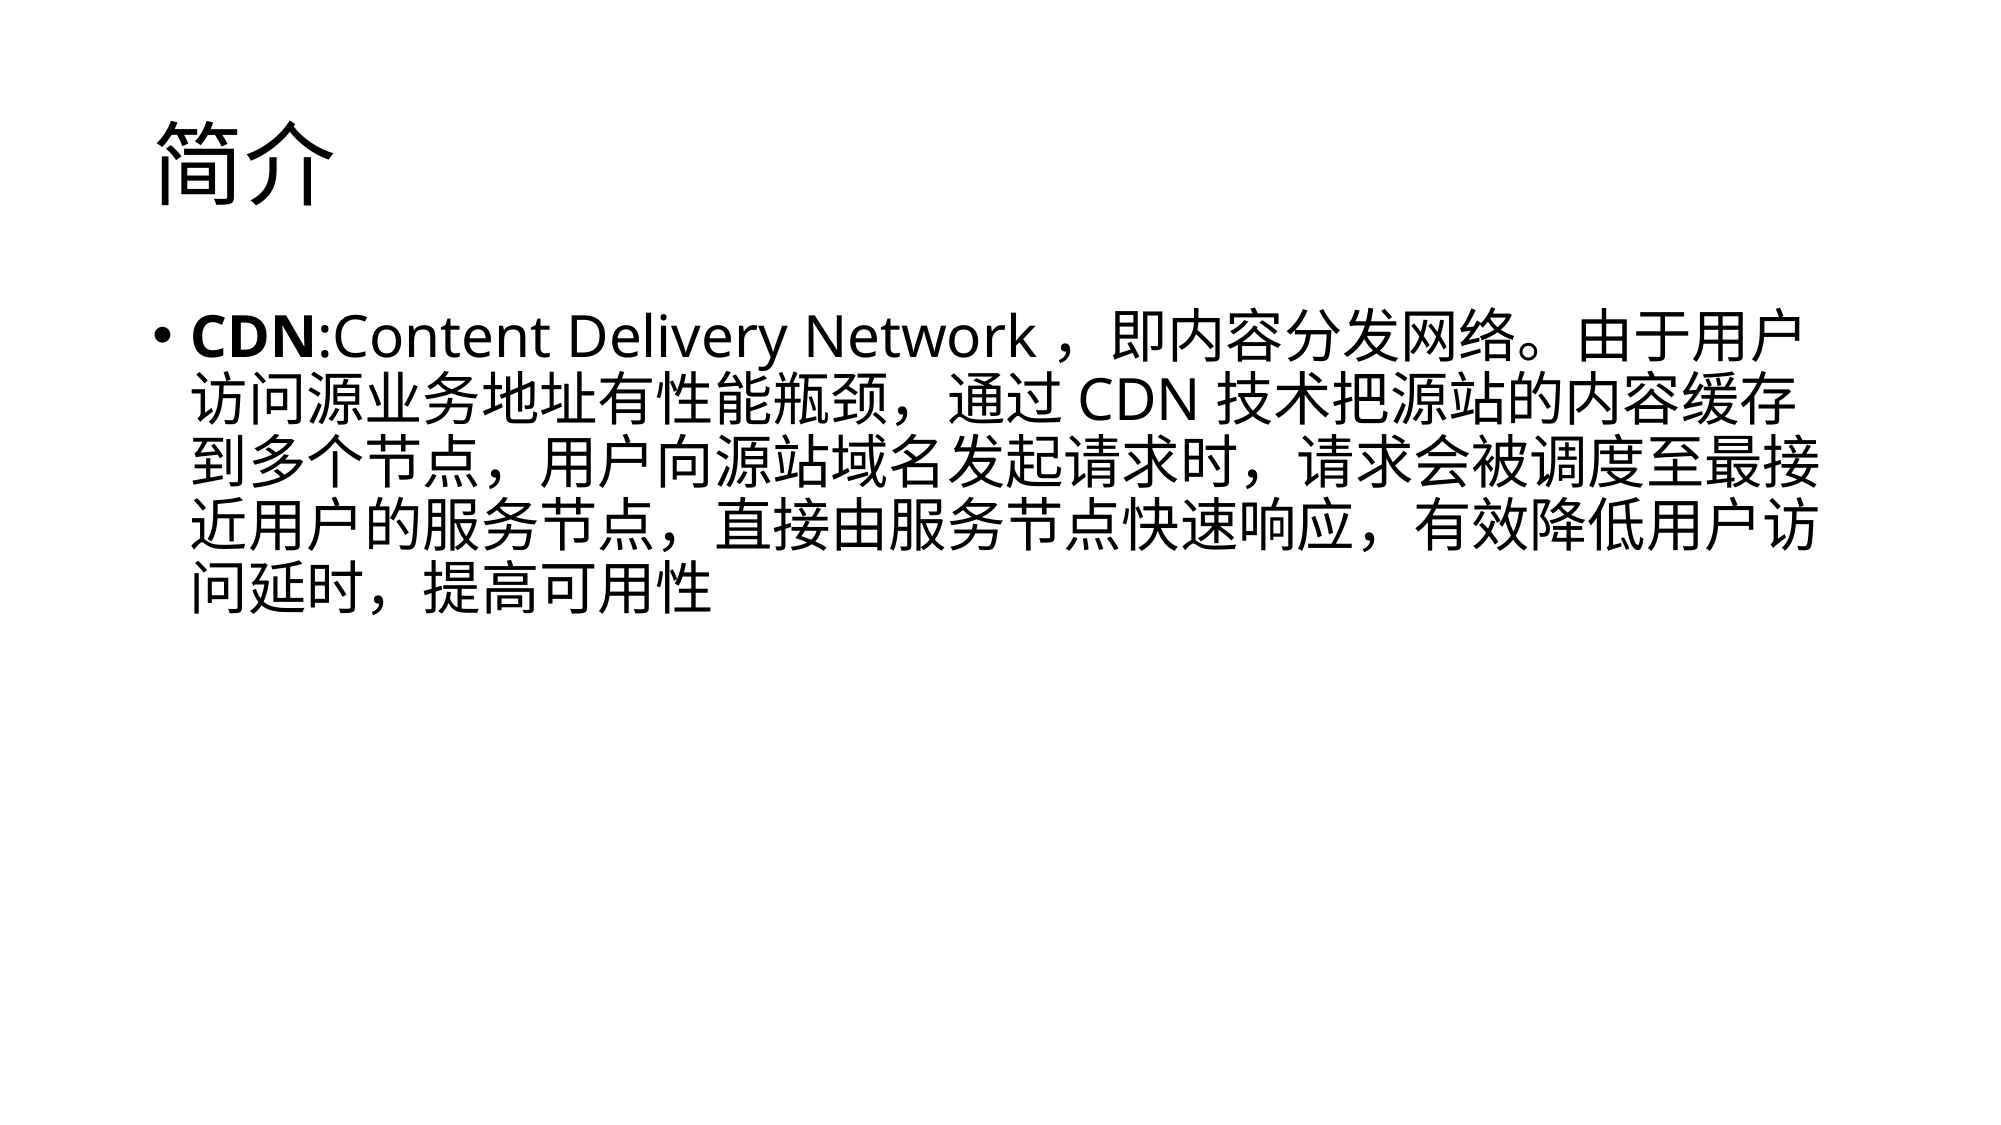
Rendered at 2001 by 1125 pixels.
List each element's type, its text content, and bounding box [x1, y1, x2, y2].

list CDN:Content Delivery Network，即内容分发网络。由于用户访问源业务地址有性能瓶颈，通过CDN技术把源站的内容缓存到多个节点，用户向源站域名发起请求时，请求会被调度至最接近用户的服务节点，直接由服务节点快速响应，有效降低用户访问延时，提高可用性 [137, 299, 1863, 1014]
title 简介 [137, 59, 1863, 278]
